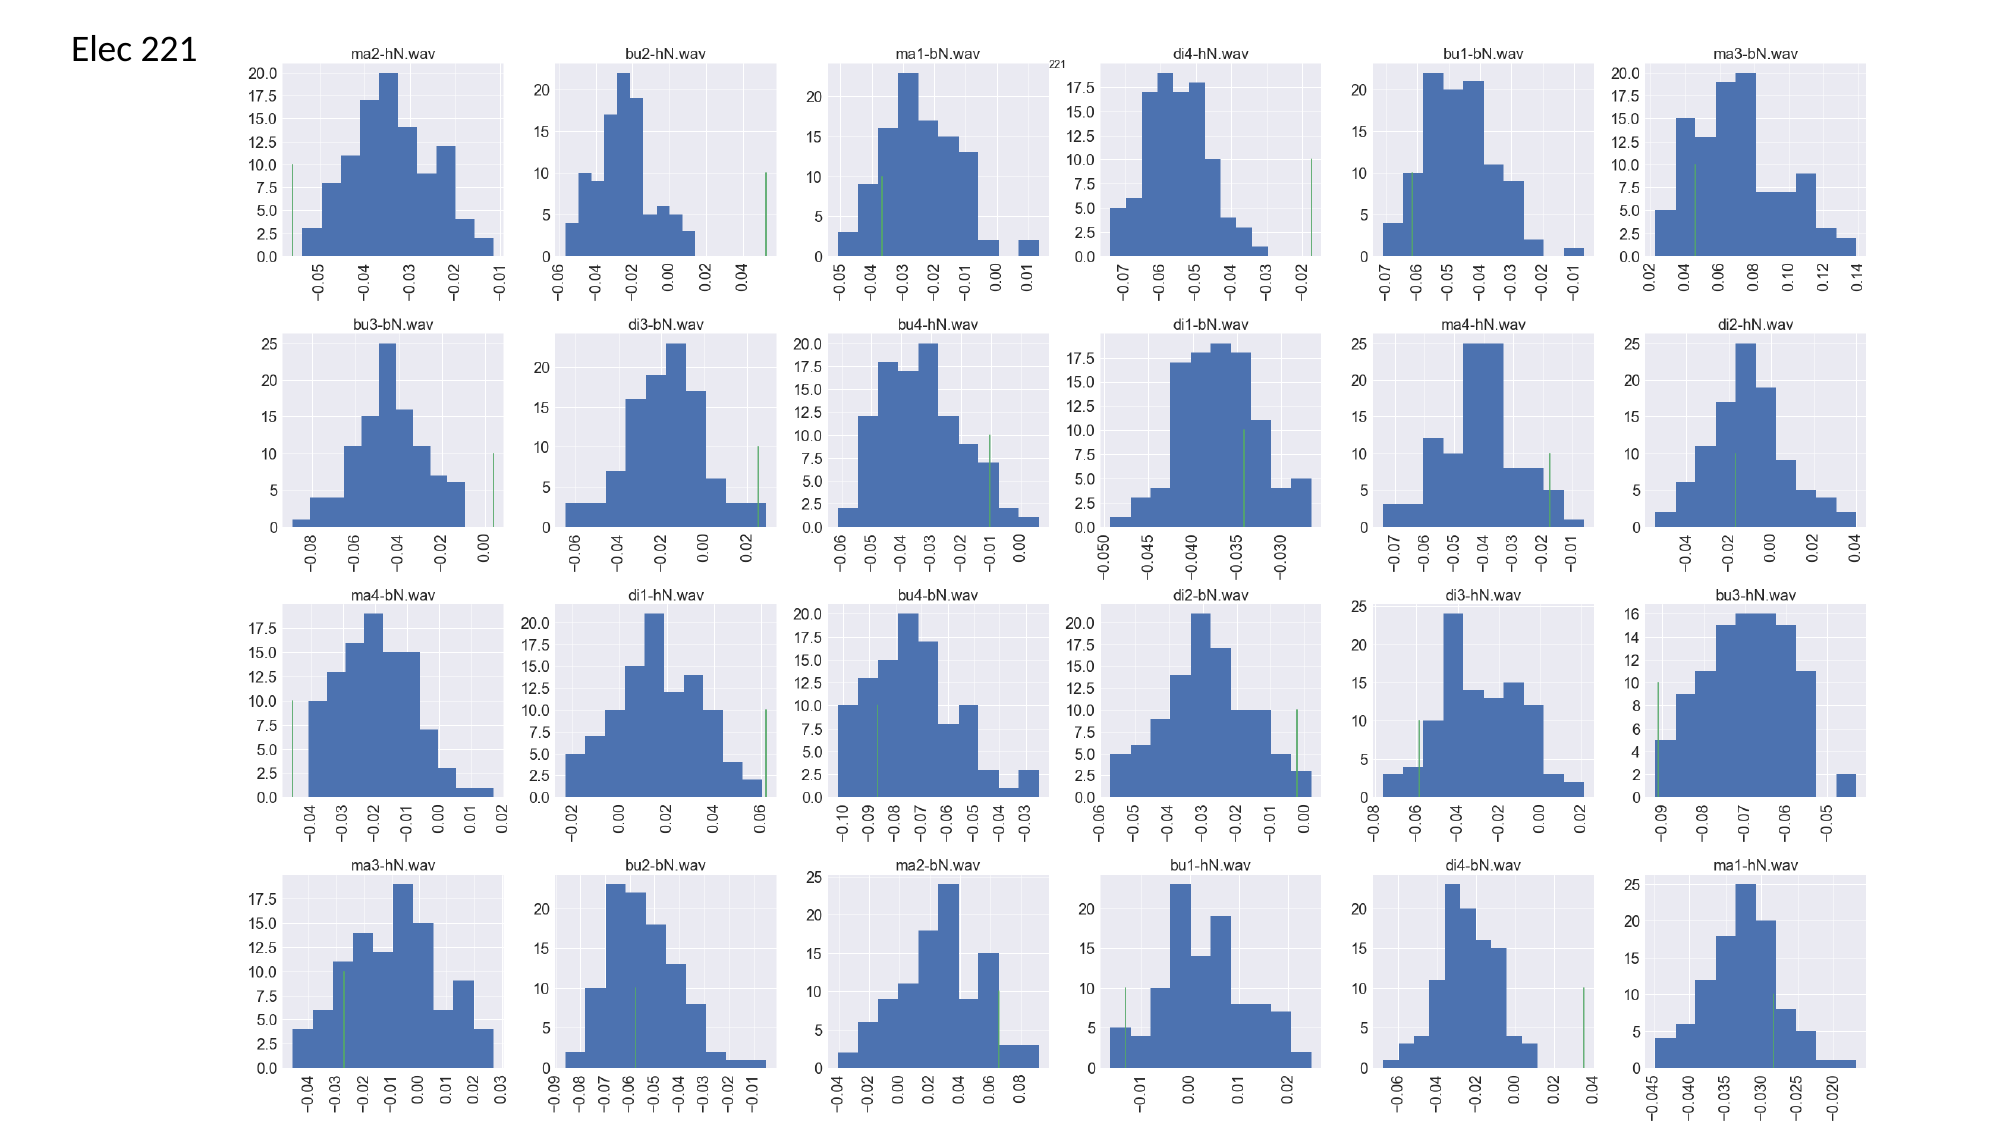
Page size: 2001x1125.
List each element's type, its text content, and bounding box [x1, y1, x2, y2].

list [242, 42, 1871, 1125]
text_box Elec 221 [56, 16, 329, 77]
